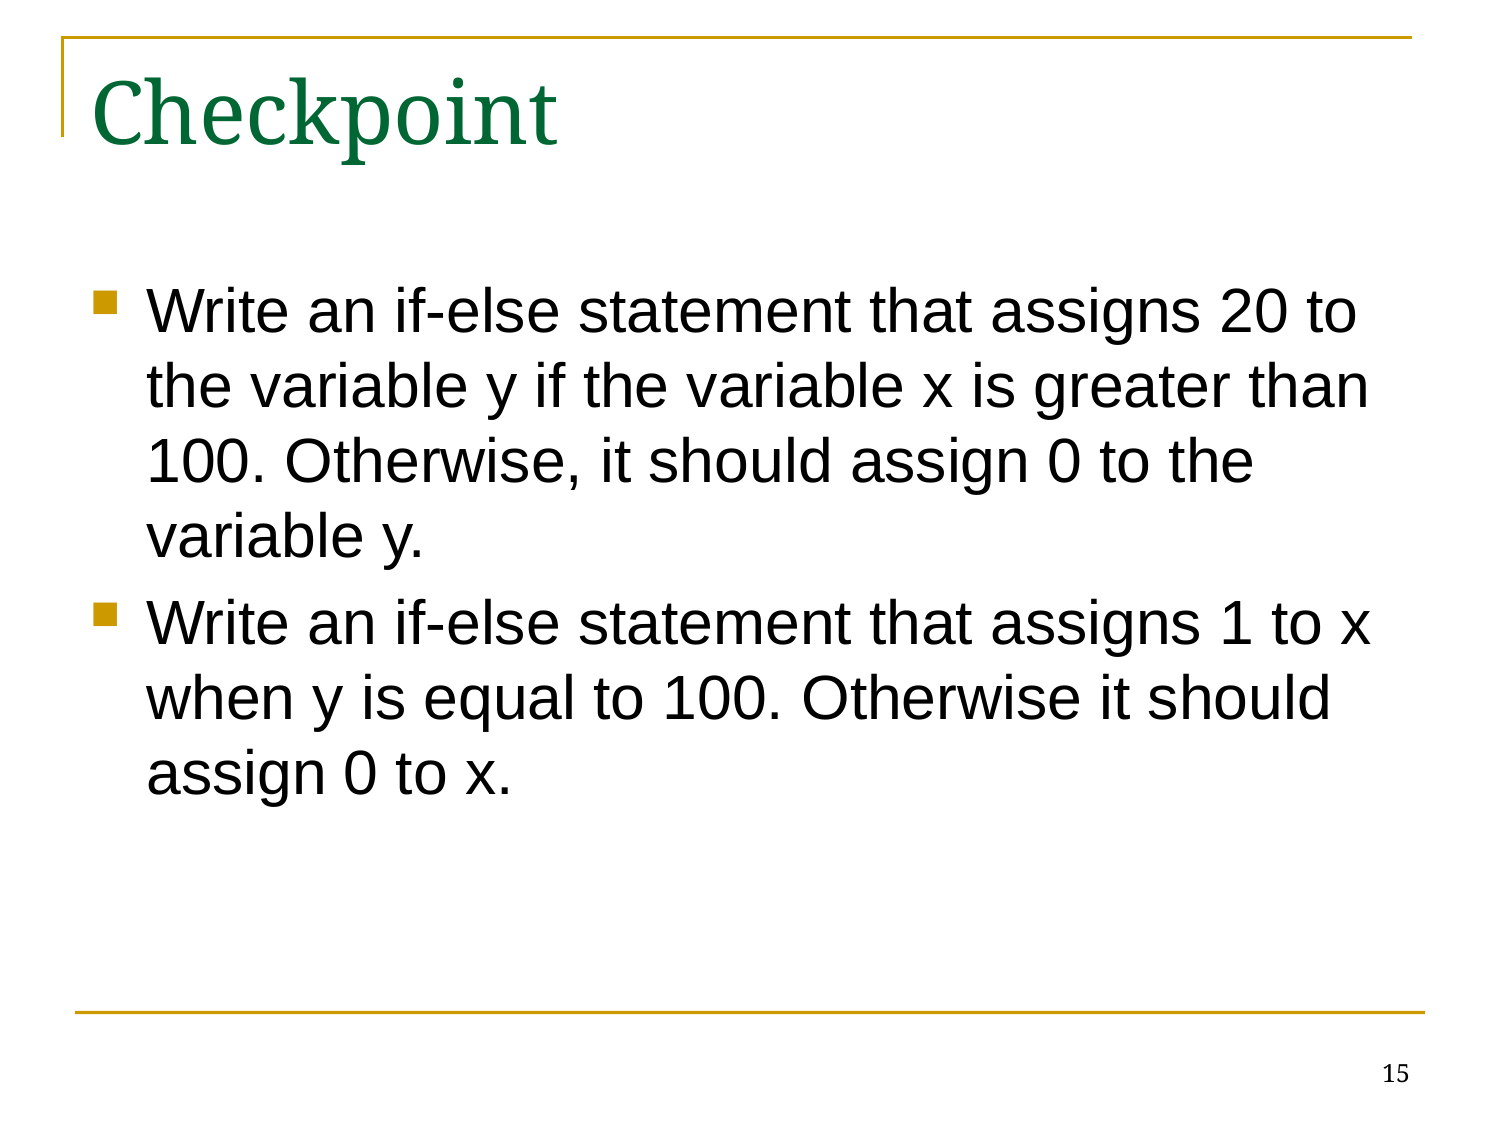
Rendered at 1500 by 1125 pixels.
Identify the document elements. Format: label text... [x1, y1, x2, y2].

title Checkpoint [74, 49, 1426, 238]
slide_number 15 [1074, 1023, 1426, 1100]
list Write an if-else statement that assigns 20 to the variable y if the variable x is greater than 100. Otherwise, it should assign 0 to the variable y. Write an if-else statement that assigns 1 to x when y is equal to 100. Otherwise it should assign 0 to x. [74, 262, 1426, 1006]
